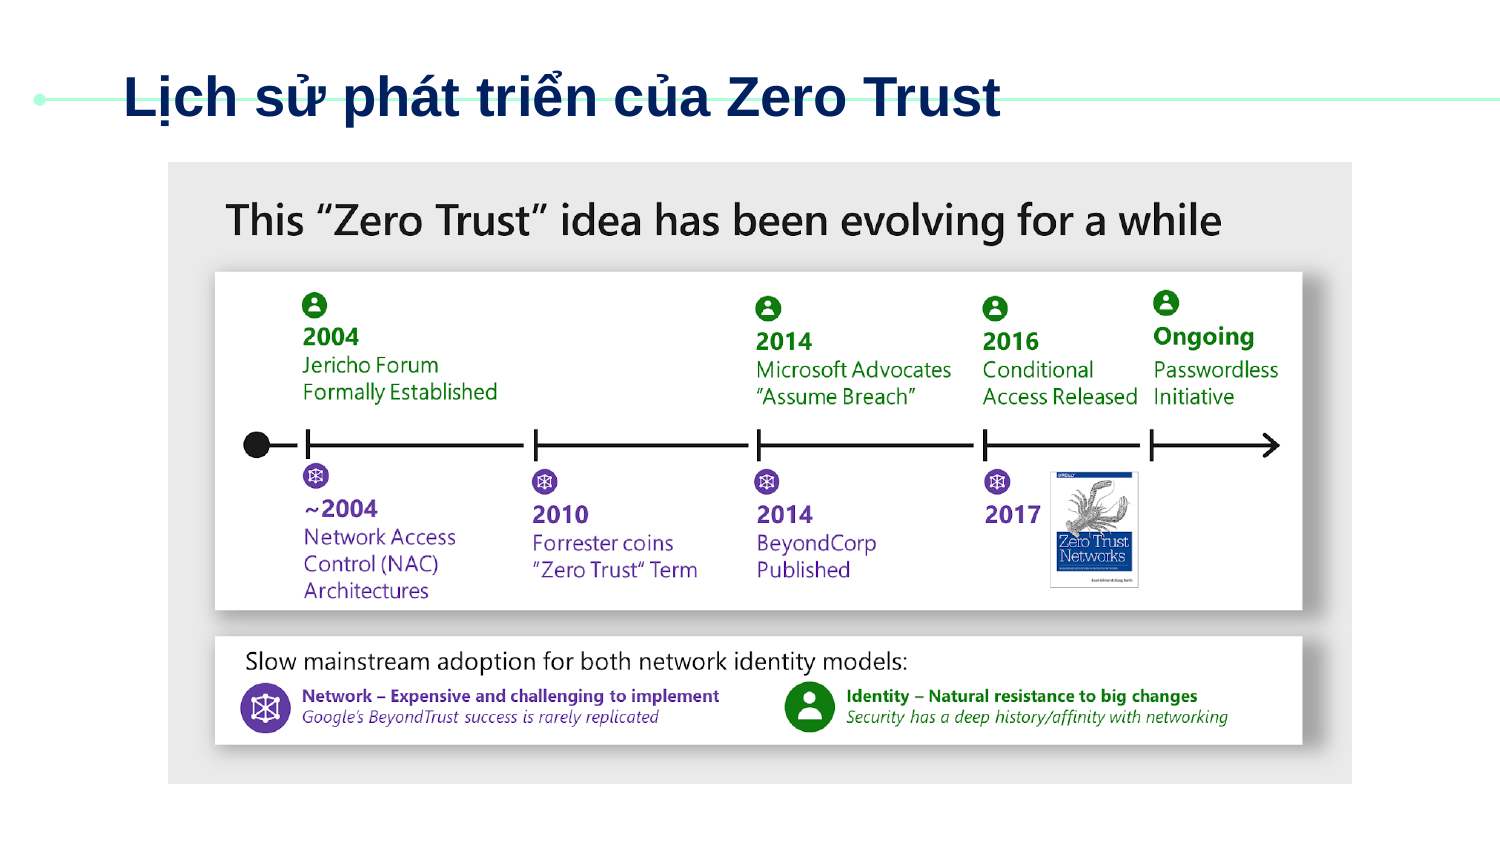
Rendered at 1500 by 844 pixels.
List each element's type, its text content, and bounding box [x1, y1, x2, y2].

title Lịch sử phát triển của Zero Trust [108, 45, 1107, 135]
picture [168, 162, 1354, 784]
